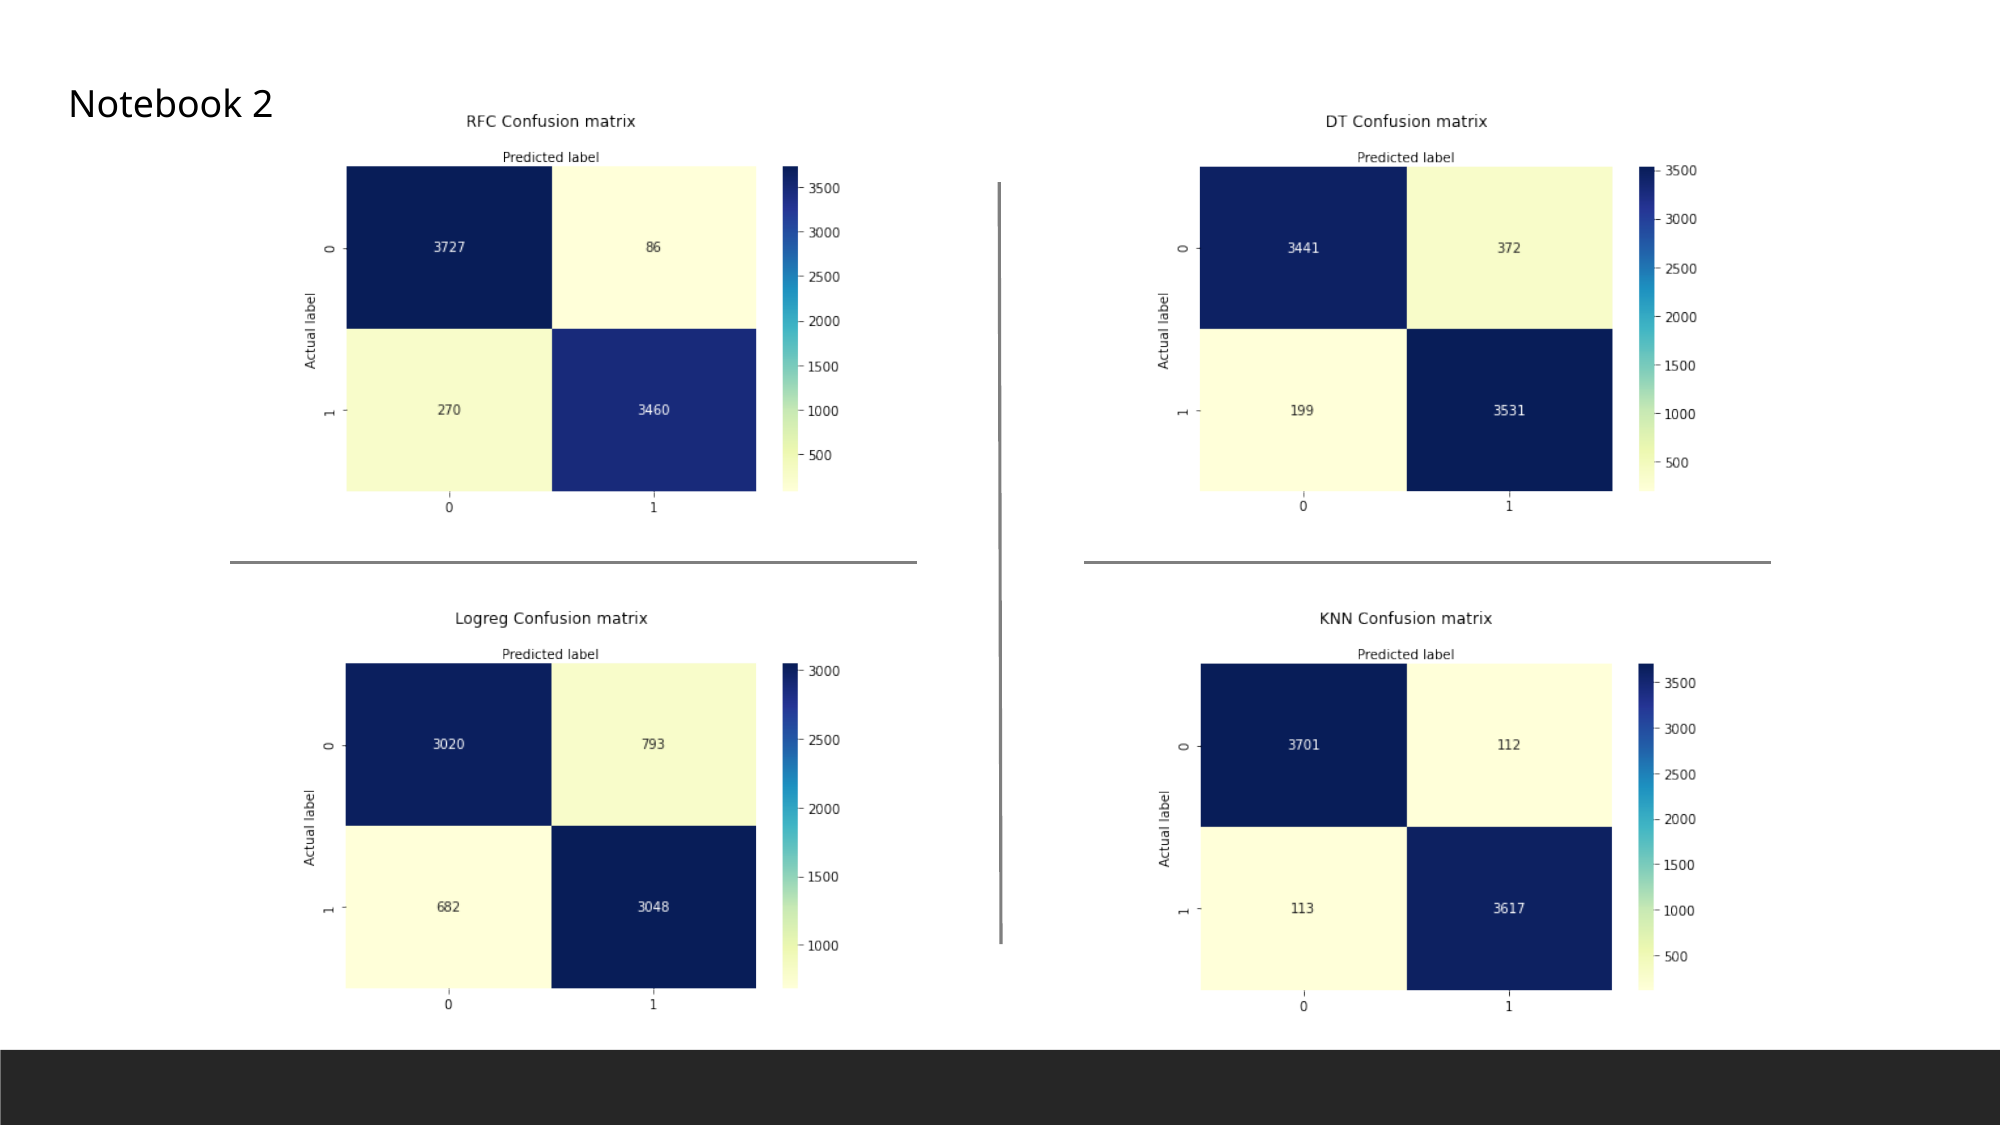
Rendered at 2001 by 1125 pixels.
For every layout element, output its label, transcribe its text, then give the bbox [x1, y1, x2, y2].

picture [296, 104, 849, 524]
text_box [998, 181, 1002, 945]
picture [1150, 601, 1706, 1022]
picture [296, 601, 850, 1021]
picture [1150, 104, 1706, 524]
text_box Notebook 2 [53, 72, 326, 133]
